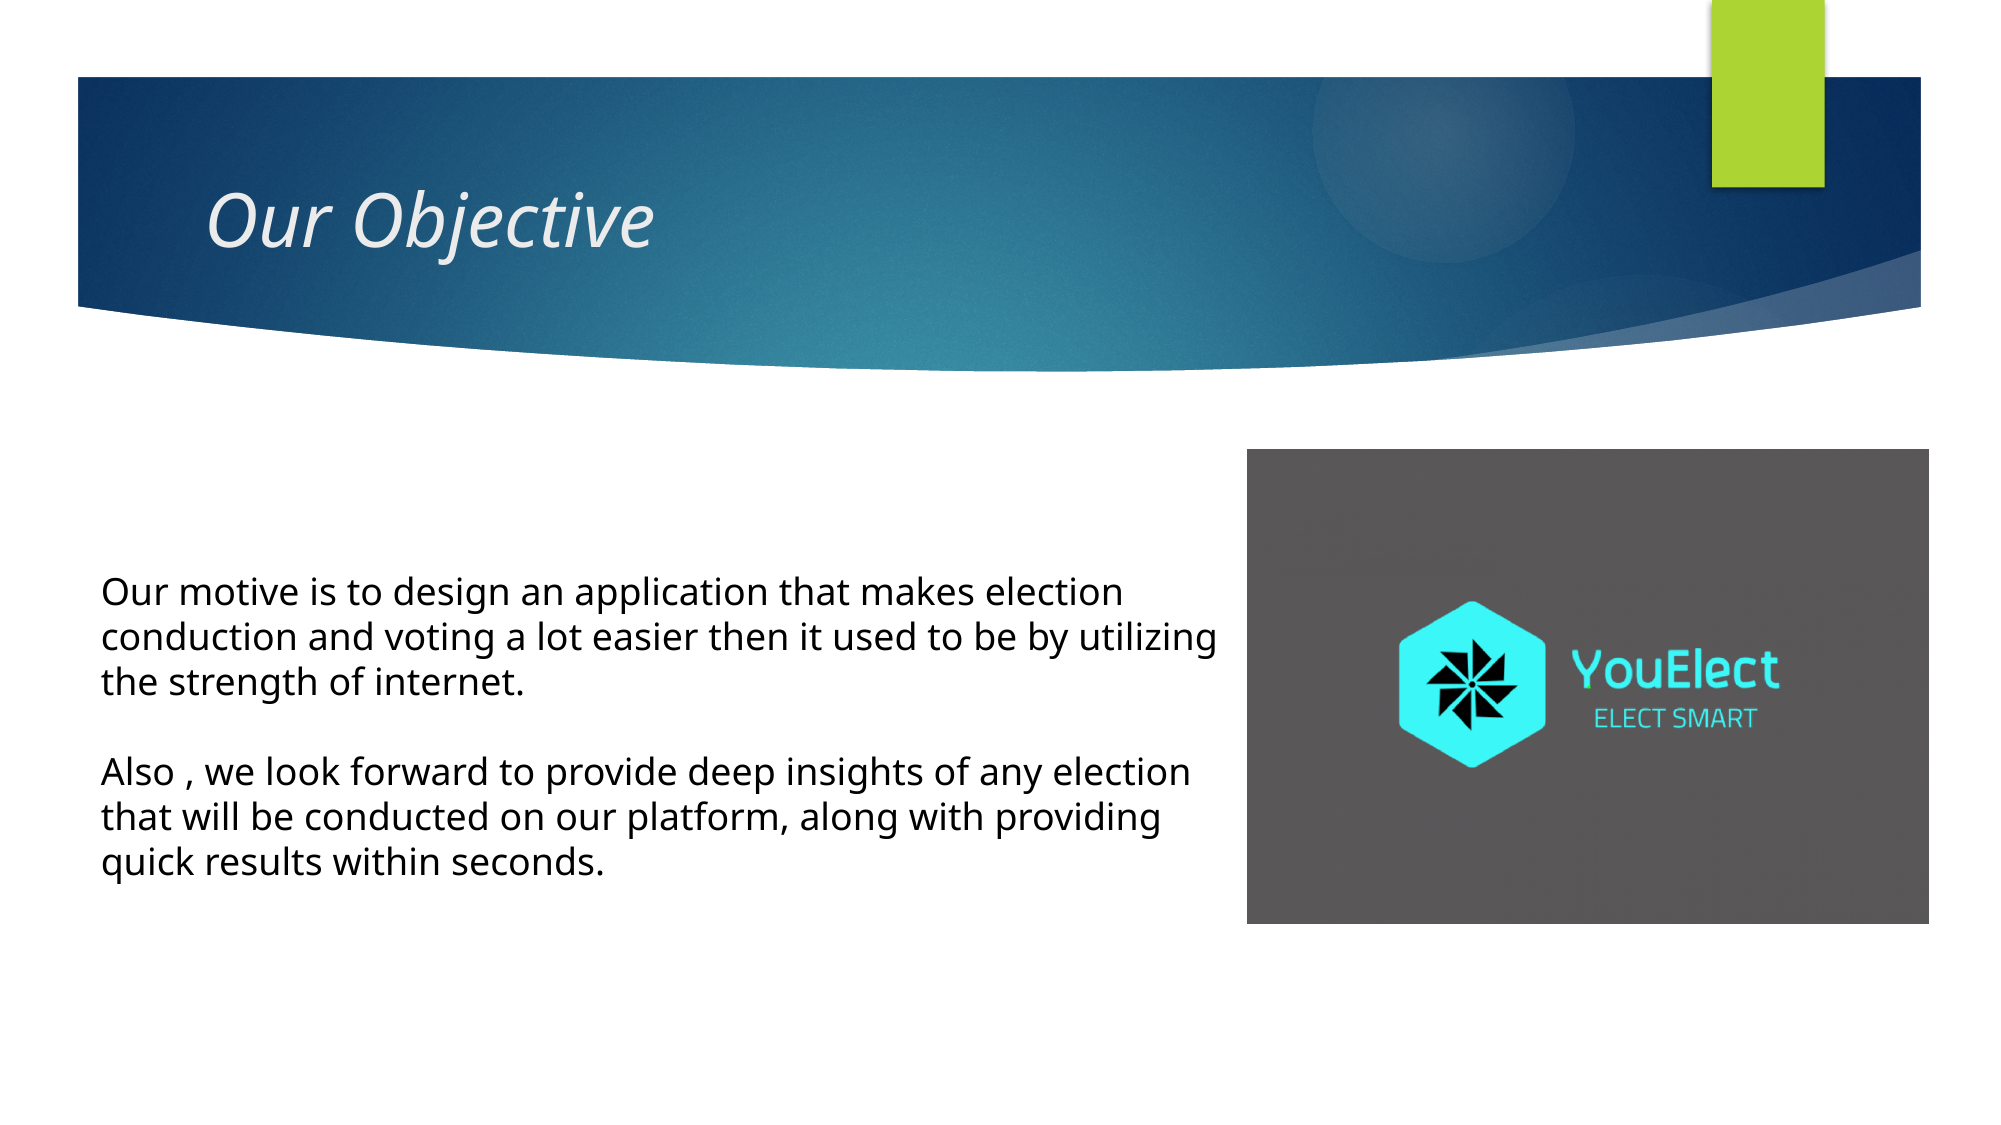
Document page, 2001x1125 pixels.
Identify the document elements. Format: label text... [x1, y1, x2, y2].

text_box Our motive is to design an application that makes election conduction and voting a lot easier then it used to be by utilizing the strength of internet. Also , we look forward to provide deep insights of any election that will be conducted on our platform, along with providing quick results within seconds. [86, 560, 1241, 891]
title Our Objective [189, 159, 1627, 276]
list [1246, 449, 1929, 924]
